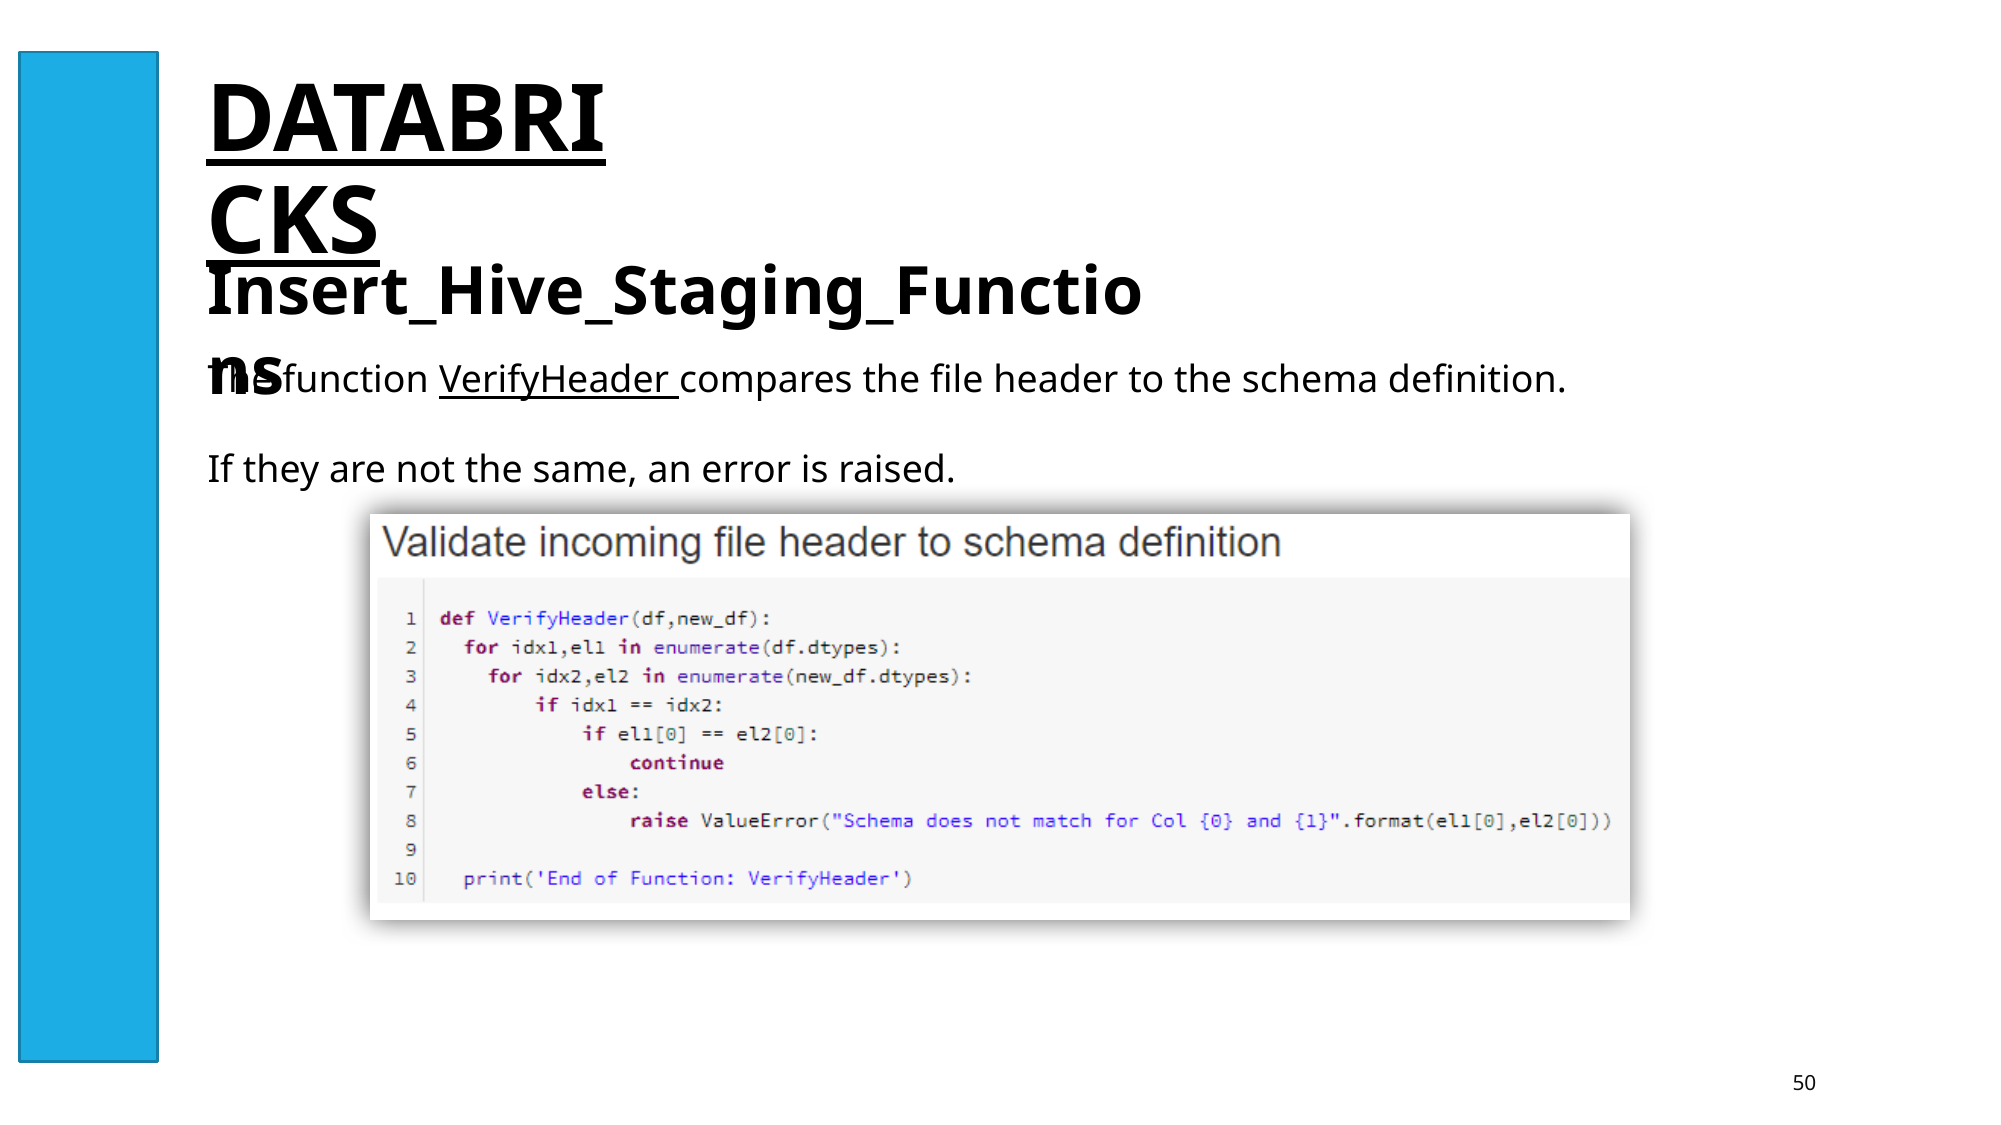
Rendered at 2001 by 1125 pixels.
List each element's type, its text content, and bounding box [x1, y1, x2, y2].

text_box Insert_Hive_Staging_Functions [192, 240, 1193, 348]
text_box [18, 51, 159, 1063]
picture [370, 513, 1630, 920]
text_box The function VerifyHeader compares the file header to the schema definition. If they are not the same, an error is raised. [192, 348, 1938, 498]
text_box DATABRICKS [191, 63, 666, 281]
slide_number 50 [1777, 1061, 1938, 1107]
